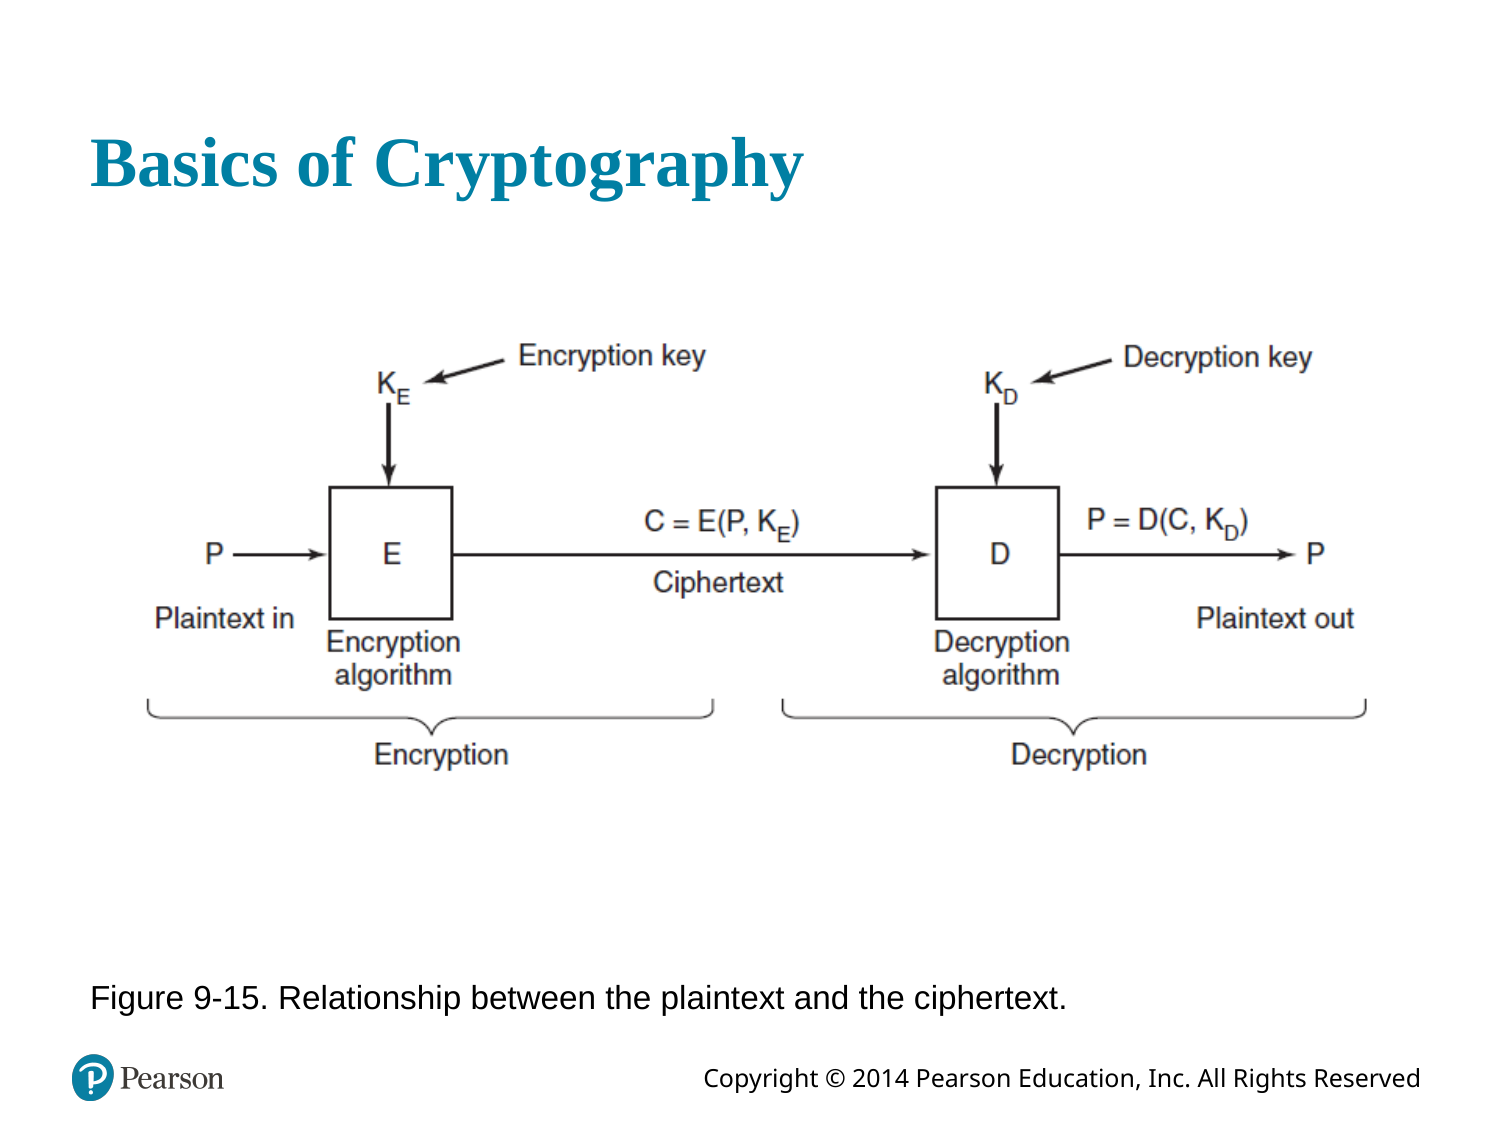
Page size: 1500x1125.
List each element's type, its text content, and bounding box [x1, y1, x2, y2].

picture [72, 1087, 83, 1101]
title Basics of Cryptography [75, 40, 1425, 216]
picture [98, 1054, 224, 1101]
list Figure 9-15. Relationship between the plaintext and the ciphertext. [75, 880, 1425, 1031]
picture [72, 1054, 88, 1070]
picture [116, 303, 1384, 793]
picture [80, 1063, 106, 1088]
